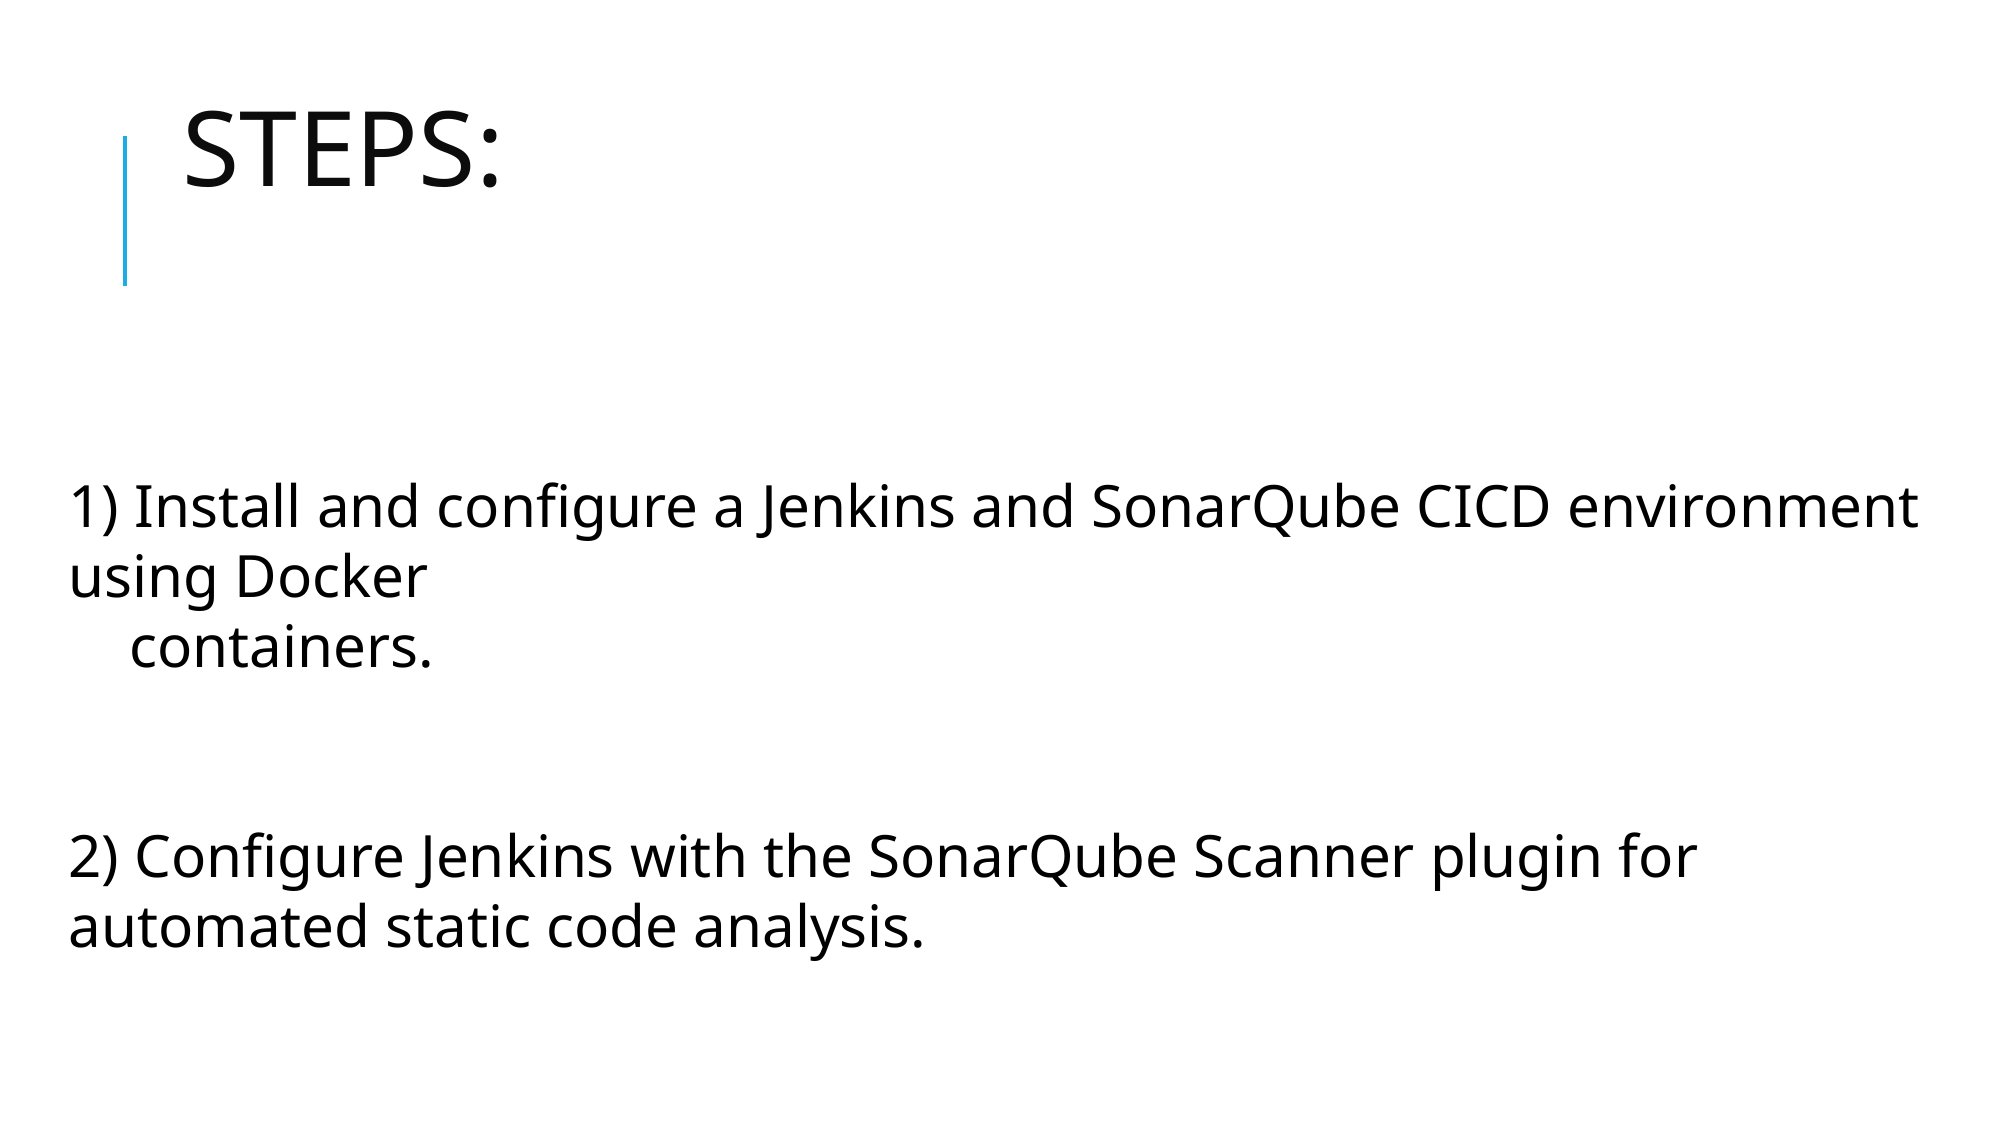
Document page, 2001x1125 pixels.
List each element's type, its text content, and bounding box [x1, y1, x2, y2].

text_box 1) Install and configure a Jenkins and SonarQube CICD environment using Docker containers. 2) Configure Jenkins with the SonarQube Scanner plugin for automated static code analysis. [53, 461, 2000, 967]
title STEPS: [168, 96, 1763, 342]
